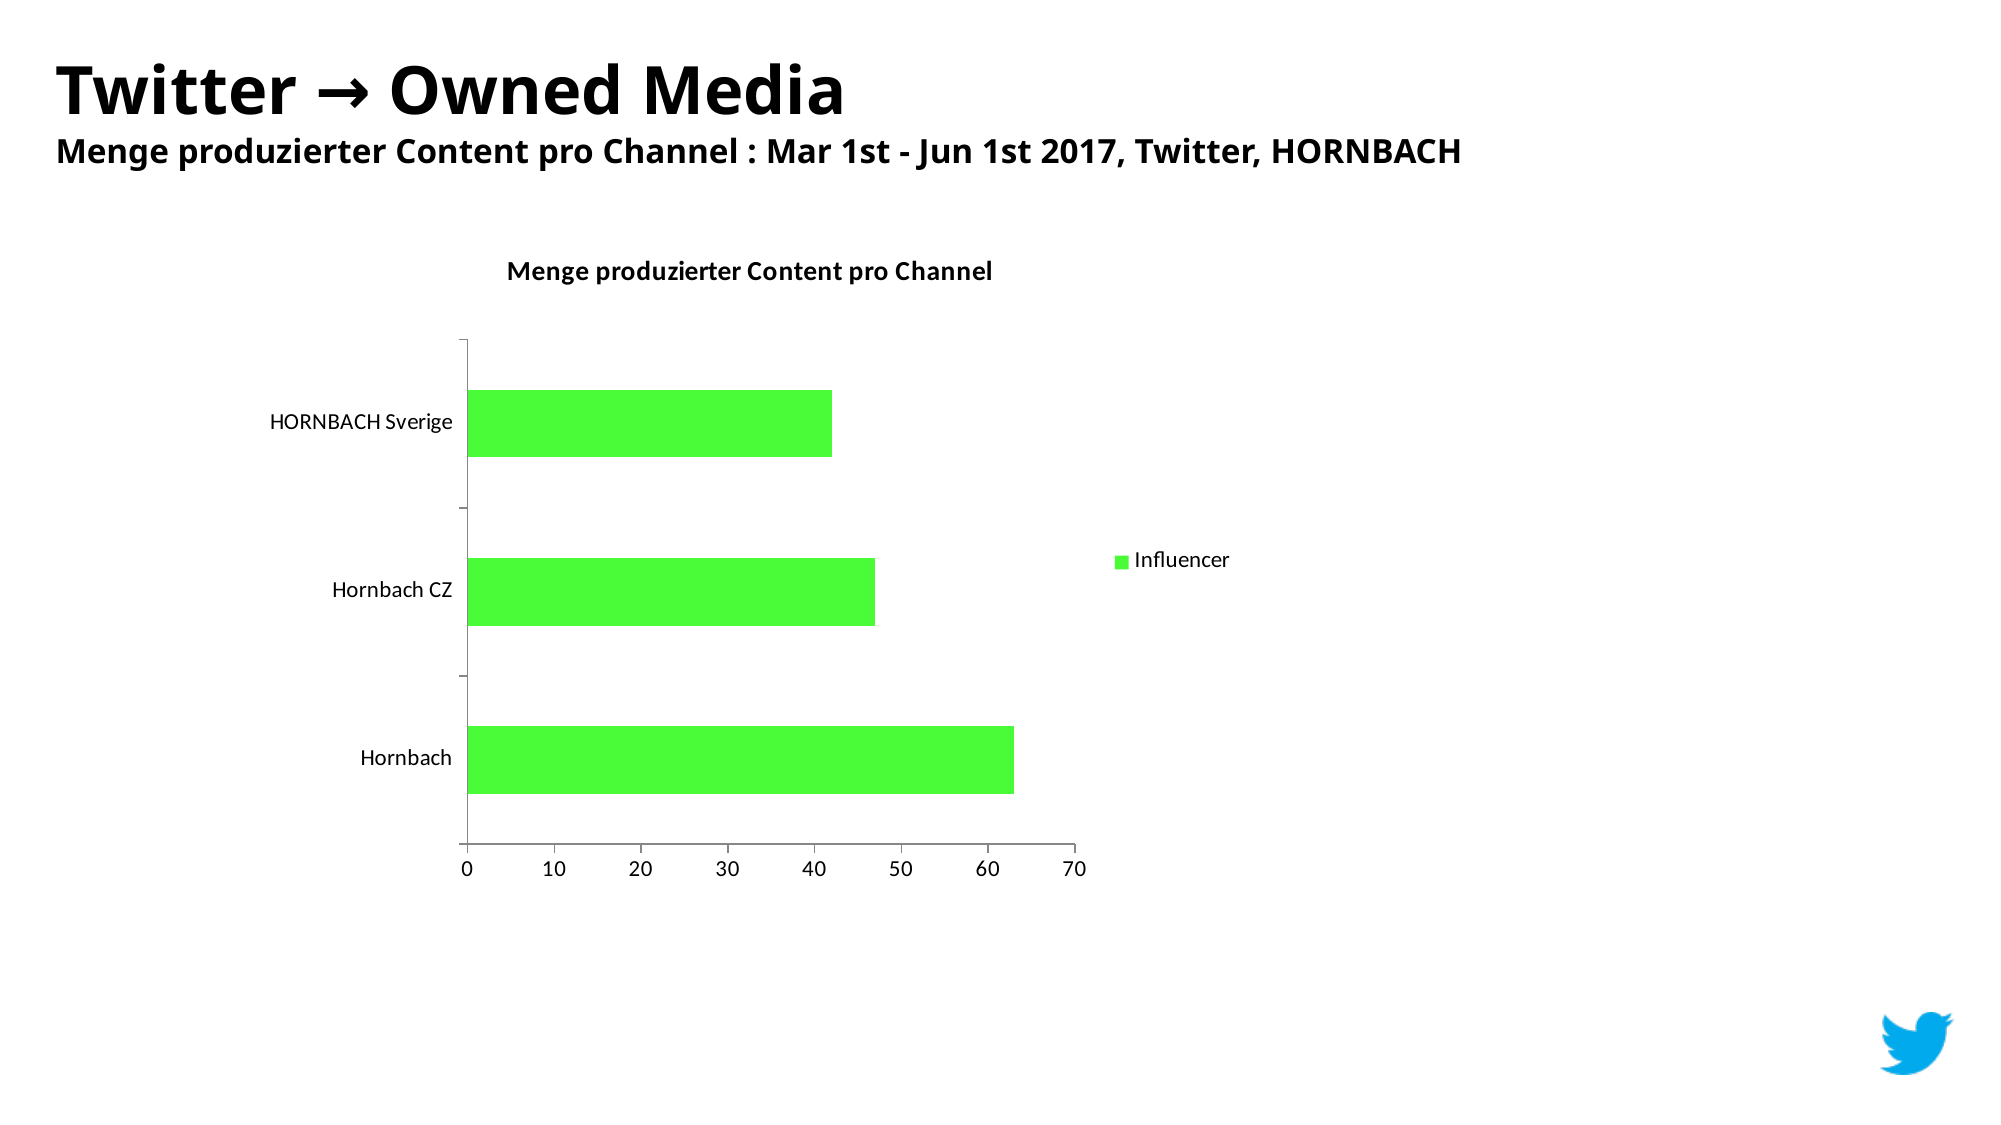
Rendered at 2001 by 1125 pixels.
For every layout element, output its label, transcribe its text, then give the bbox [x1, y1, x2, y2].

picture [1879, 1012, 1927, 1076]
text_box Twitter → Owned Media [40, 40, 1841, 76]
chart [249, 228, 1251, 897]
picture [1906, 1012, 1954, 1076]
text_box Menge produzierter Content pro Channel : Mar 1st - Jun 1st 2017, Twitter, HORNBACH [40, 122, 1841, 258]
